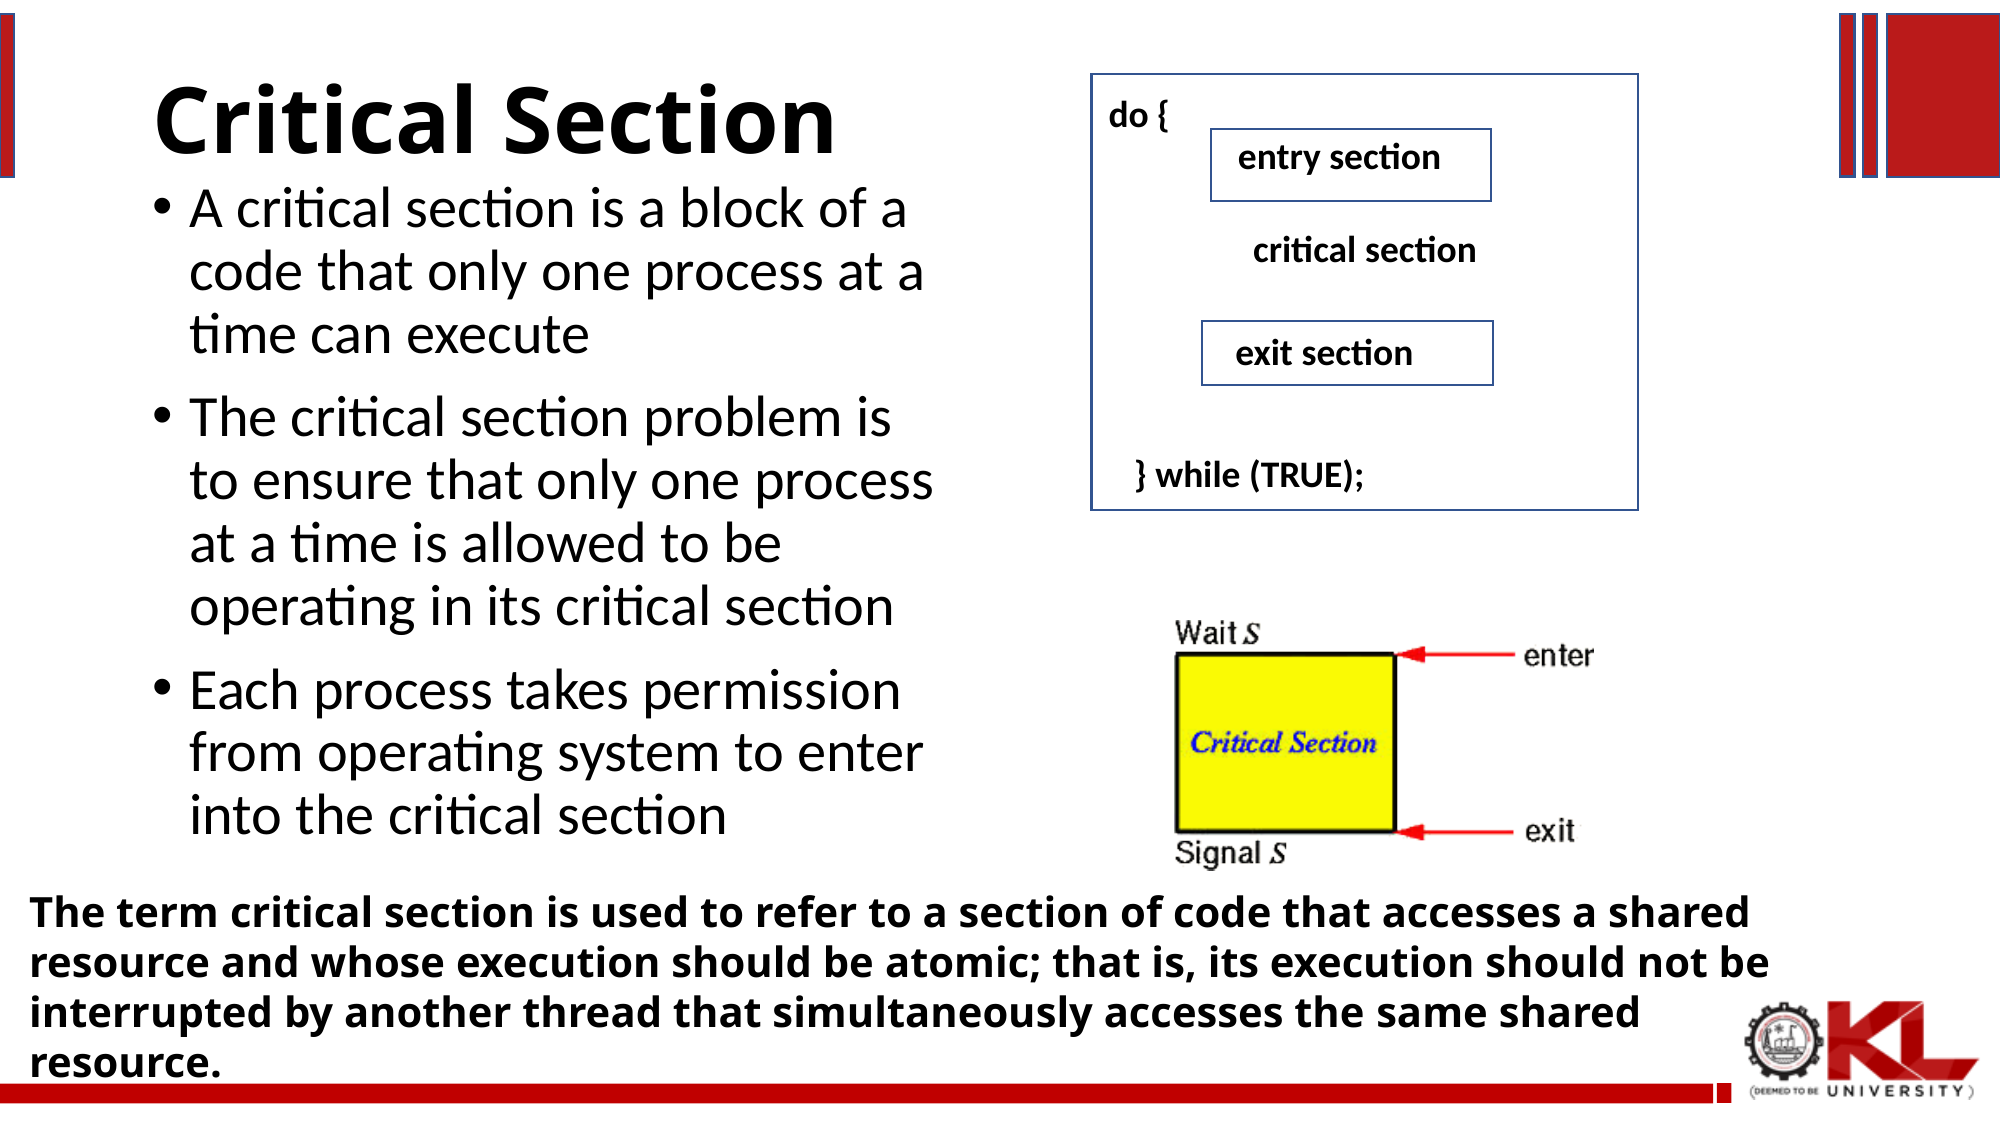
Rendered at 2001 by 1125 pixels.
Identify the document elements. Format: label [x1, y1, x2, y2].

picture [1174, 620, 1594, 871]
text_box [0, 0, 2000, 1104]
